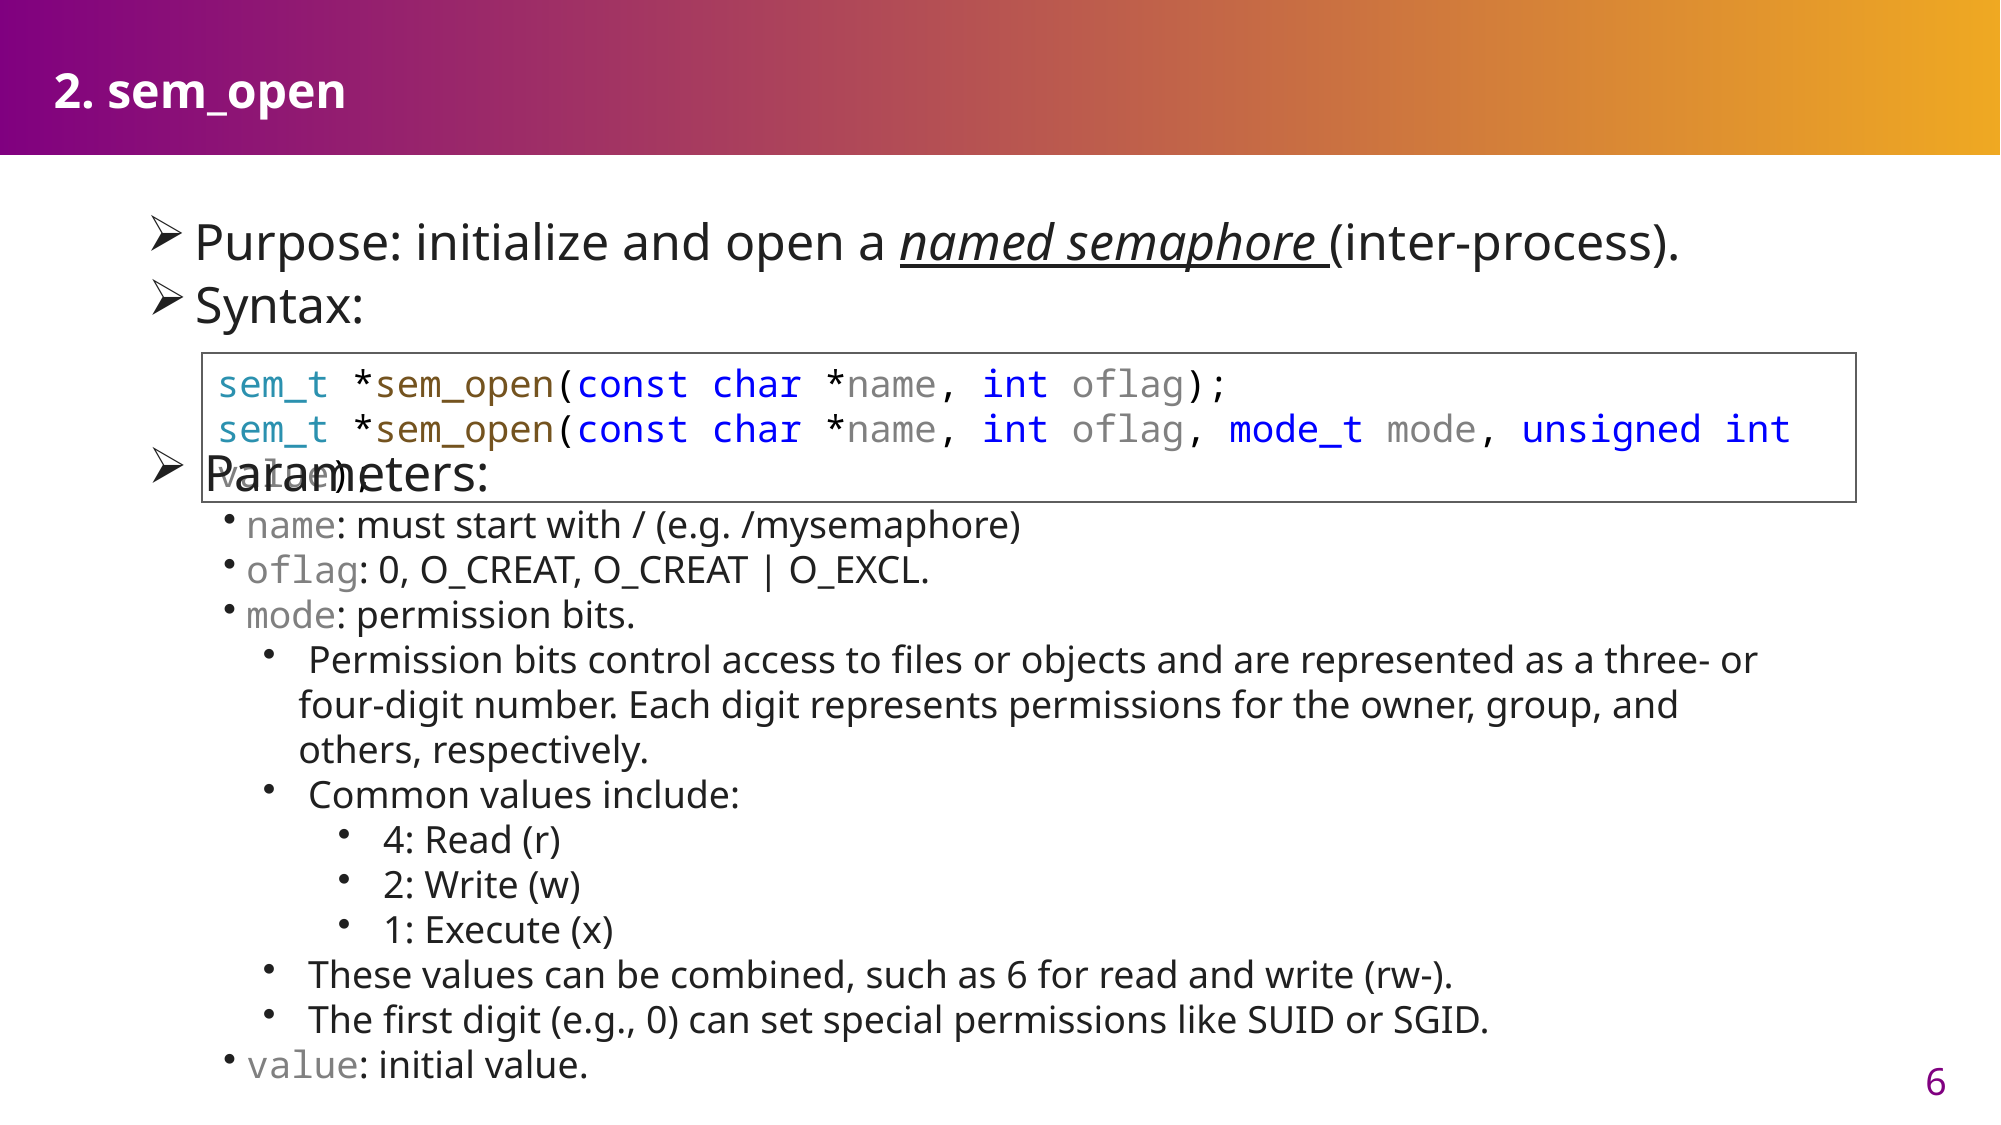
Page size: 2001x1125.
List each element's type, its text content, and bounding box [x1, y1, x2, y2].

slide_number 6 [1916, 1049, 1954, 1113]
list Purpose: initialize and open a named semaphore (inter-process). [138, 201, 1862, 316]
text_box Syntax: [133, 265, 1134, 341]
text_box Parameters: name: must start with / (e.g. /mysemaphore) oflag: 0, O_CREAT, O_CREAT | O_EXCL. mode: permission bits. Permission bits control access to files or objects and are represented as a three- or four-digit number. Each digit represents permissions for the owner, group, and others, respectively. Common values include: 4: Read (r) 2: Write (w) 1: Execute (x) These values can be combined, such as 6 for read and write (rw-). The first digit (e.g., 0) can set special permissions like SUID or SGID. value: initial value. [133, 433, 1788, 1094]
title 2. sem_open [44, 0, 1784, 155]
text_box sem_t *sem_open(const char *name, int oflag); sem_t *sem_open(const char *name, int oflag, mode_t mode, unsigned int value); [202, 352, 1857, 503]
